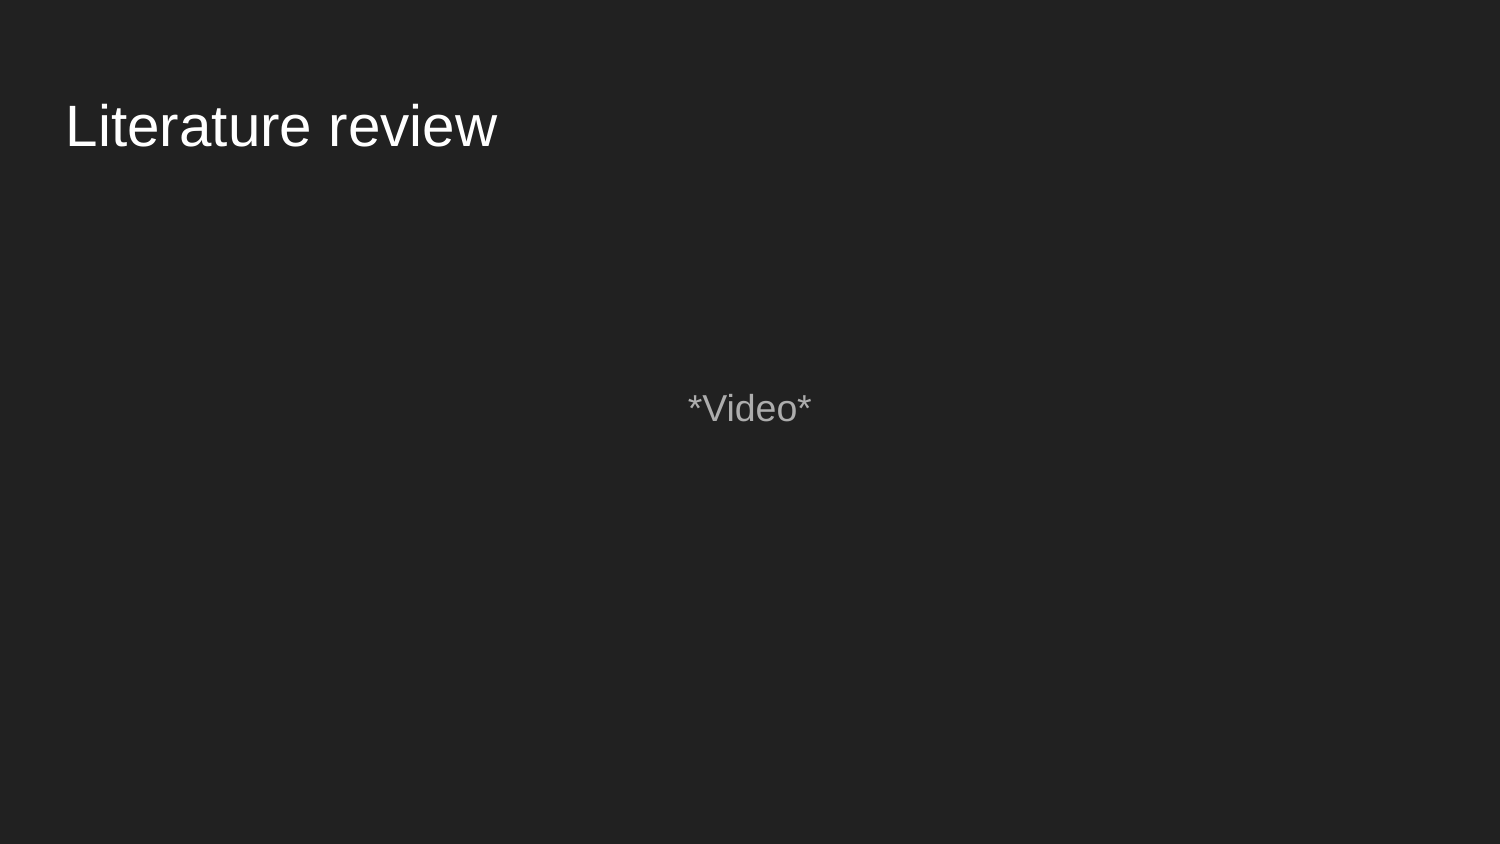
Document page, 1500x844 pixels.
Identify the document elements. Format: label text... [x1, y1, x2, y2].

text_box *Video* [51, 188, 1449, 750]
text_box Literature review [51, 72, 1449, 167]
